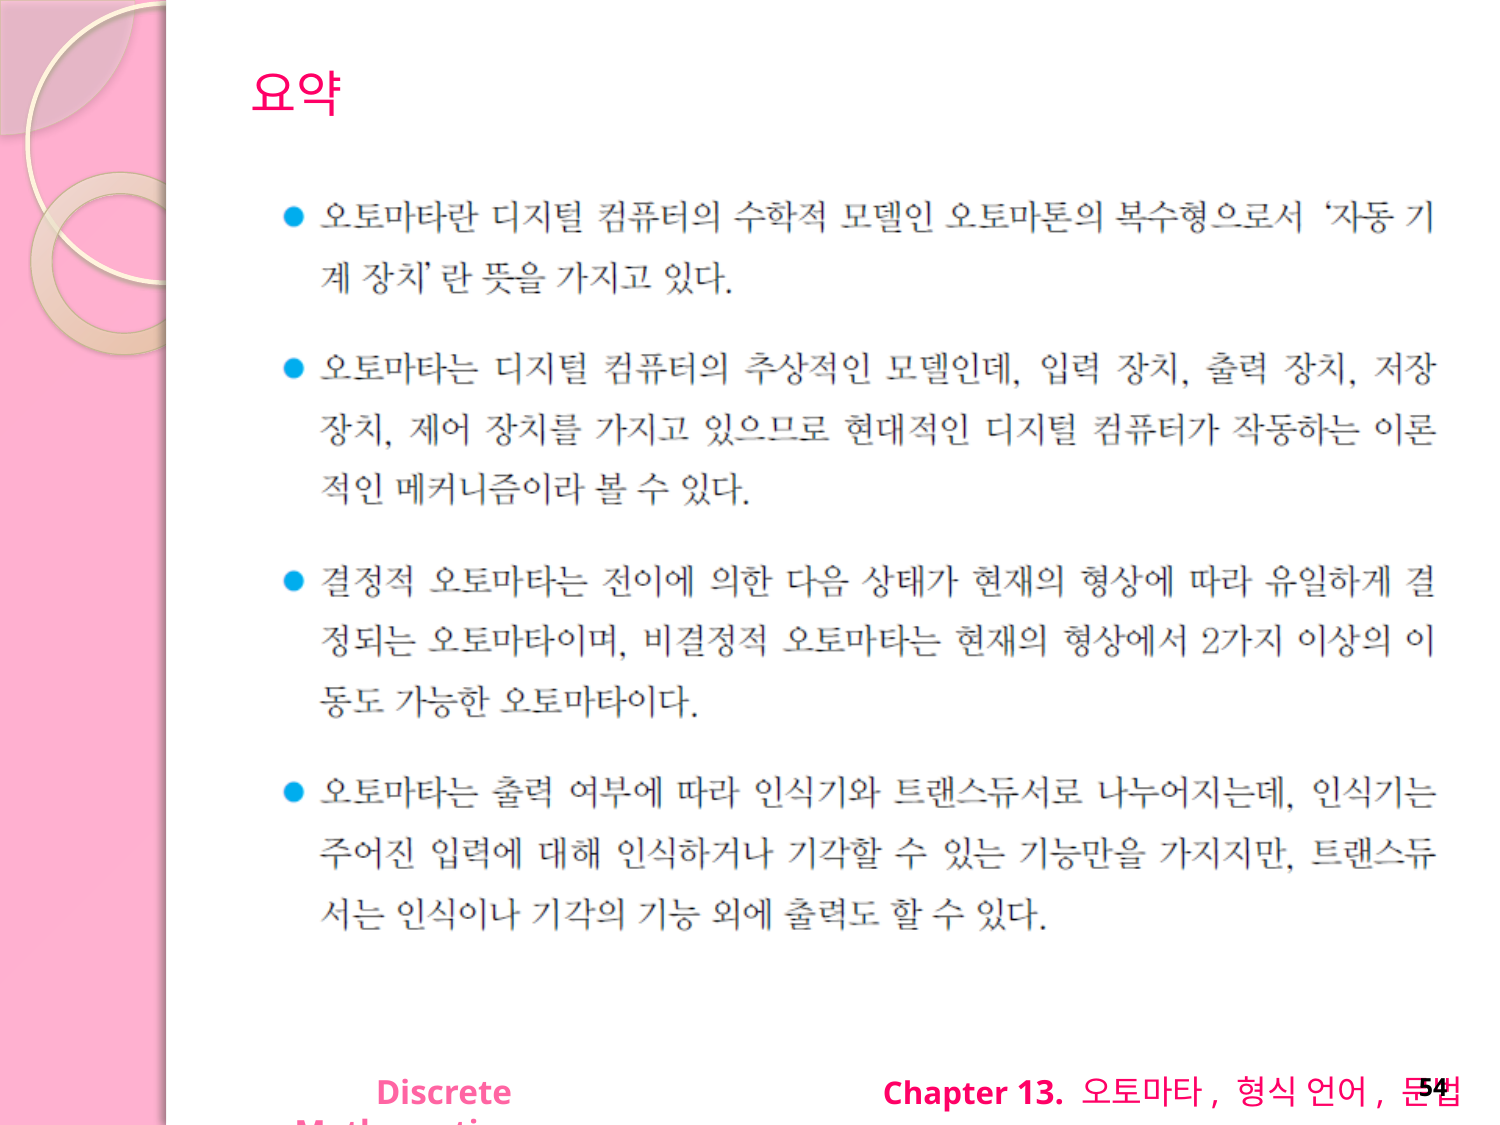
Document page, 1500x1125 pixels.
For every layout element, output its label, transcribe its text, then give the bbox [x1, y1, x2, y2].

text_box Discrete Mathematics [172, 1063, 528, 1125]
text_box Chapter 13. 오토마타, 형식 언어, 문법 [868, 1063, 1490, 1119]
picture [277, 180, 1448, 944]
slide_number 54 [1382, 1071, 1484, 1114]
title 요약 [235, 45, 1466, 141]
